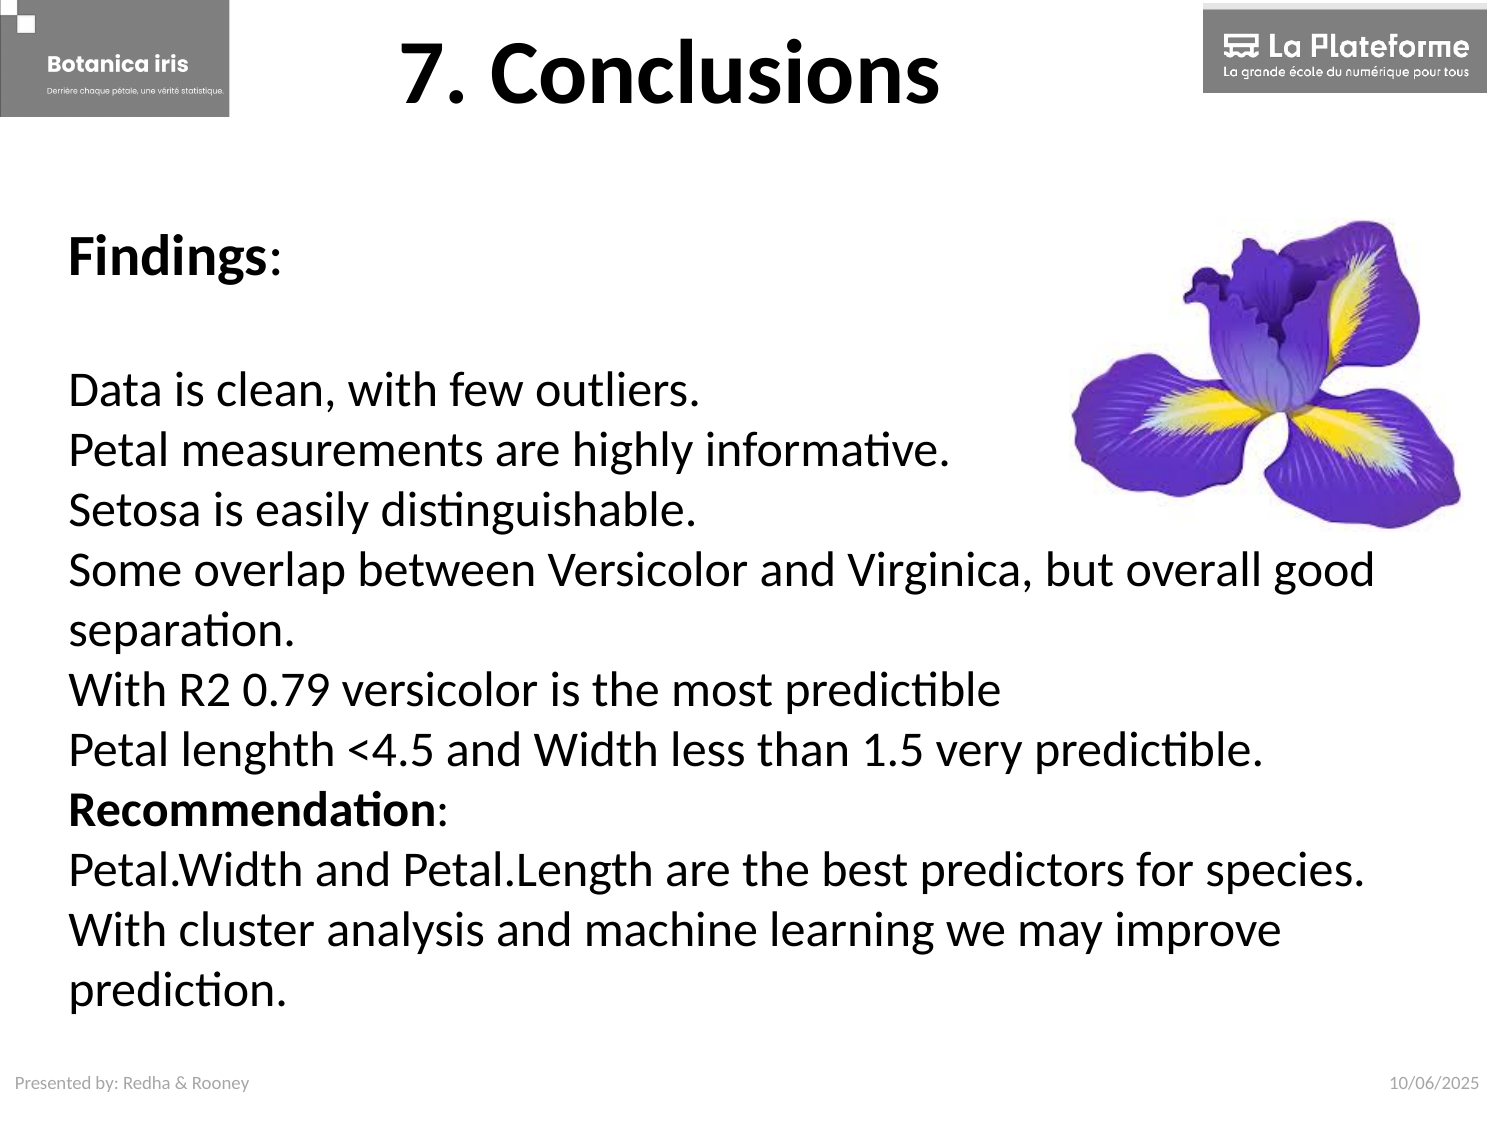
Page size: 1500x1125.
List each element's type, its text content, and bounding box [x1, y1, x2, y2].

text_box Presented by: Redha & Rooney [0, 1063, 438, 1102]
picture [0, 0, 230, 118]
picture [1202, 3, 1488, 94]
text_box 10/06/2025 [1374, 1063, 1500, 1102]
text_box 7. Conclusions [0, 0, 1345, 161]
picture [1069, 218, 1464, 532]
text_box Findings: Data is clean, with few outliers. Petal measurements are highly informative. Setosa is easily distinguishable. Some overlap between Versicolor and Virginica, but overall good separation. With R2 0.79 versicolor is the most predictible Petal lenghth <4.5 and Width less than 1.5 very predictible. Recommendation: Petal.Width and Petal.Length are the best predictors for species. With cluster analysis and machine learning we may improve prediction. [53, 209, 1500, 1025]
